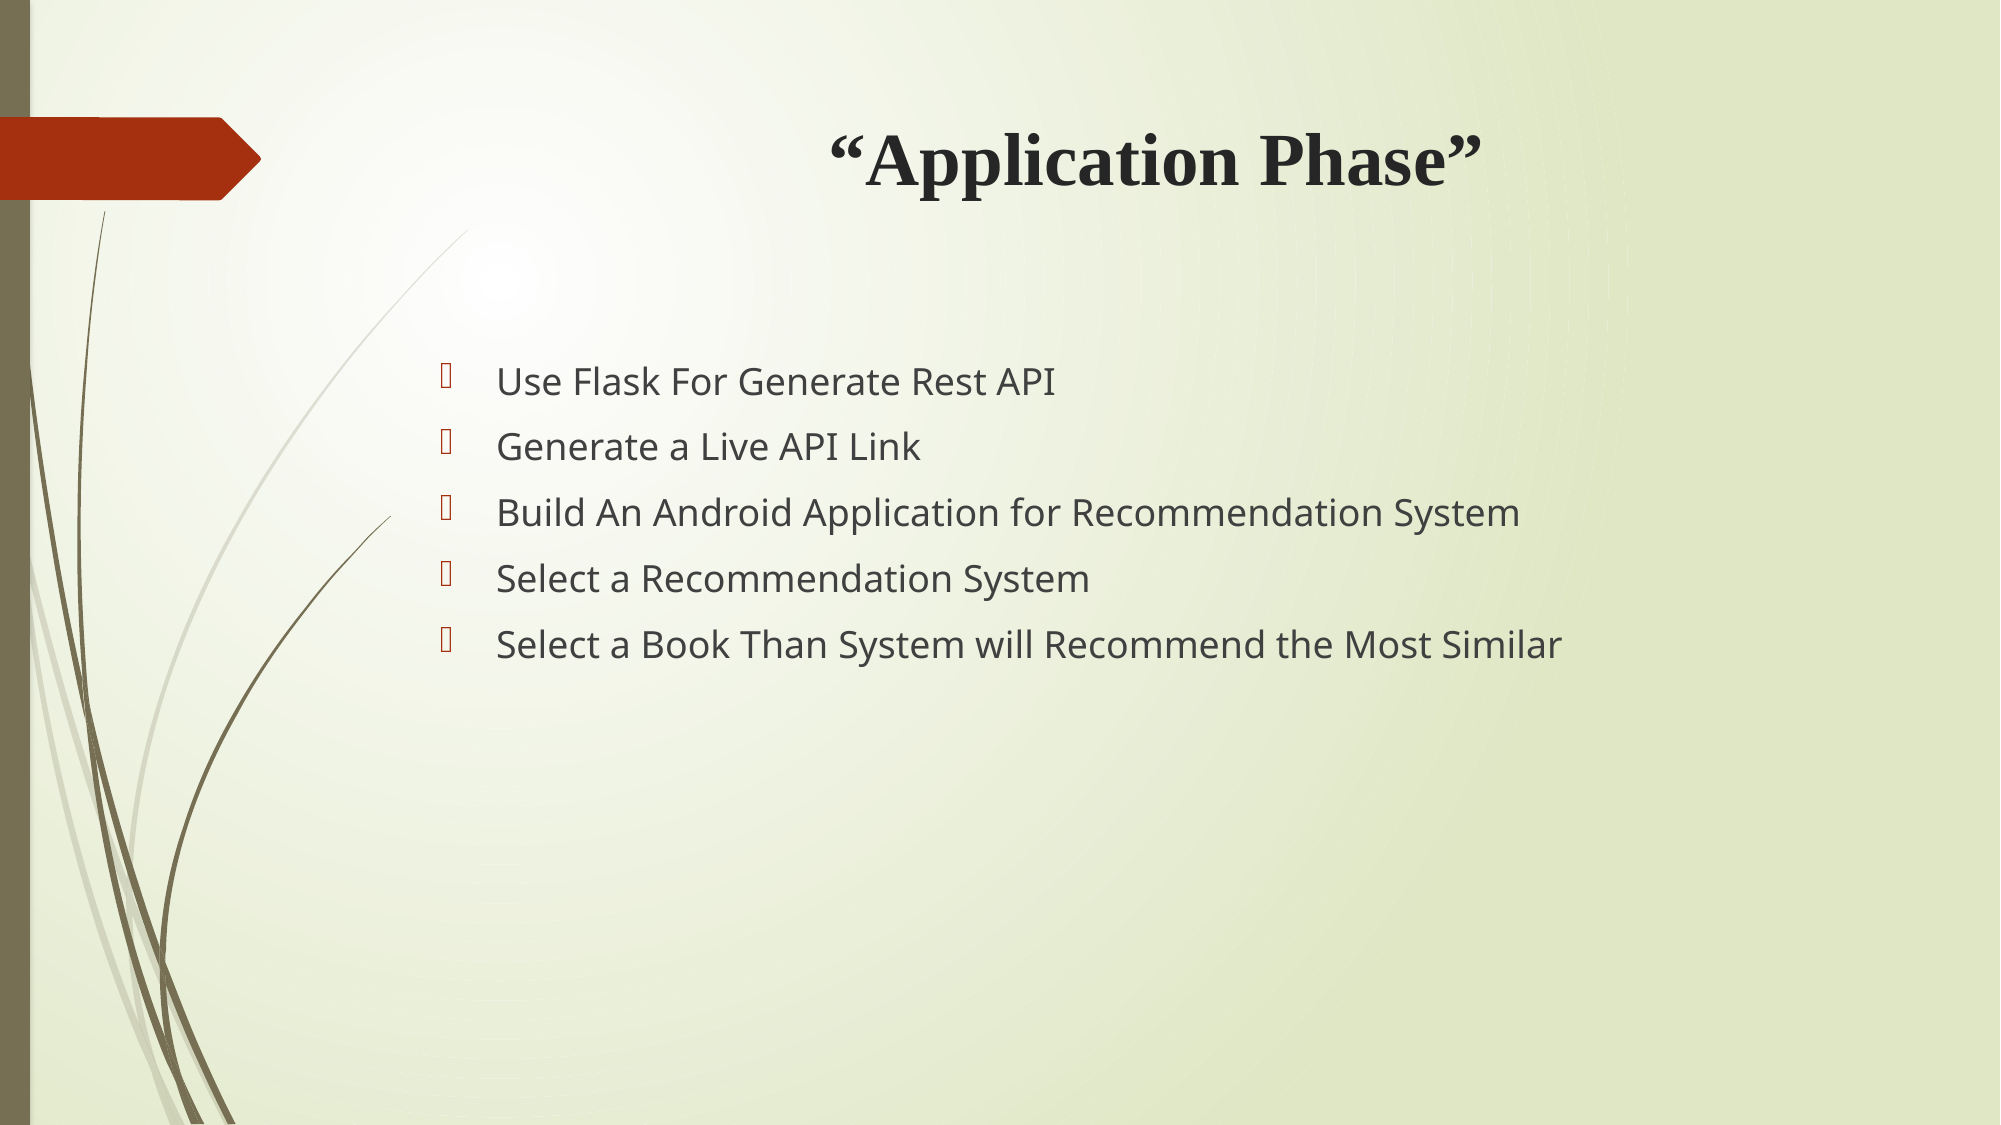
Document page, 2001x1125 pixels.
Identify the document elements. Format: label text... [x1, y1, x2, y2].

list Use Flask For Generate Rest API Generate a Live API Link Build An Android Application for Recommendation System Select a Recommendation System Select a Book Than System will Recommend the Most Similar [424, 350, 1888, 970]
title “Application Phase” [425, 102, 1888, 313]
